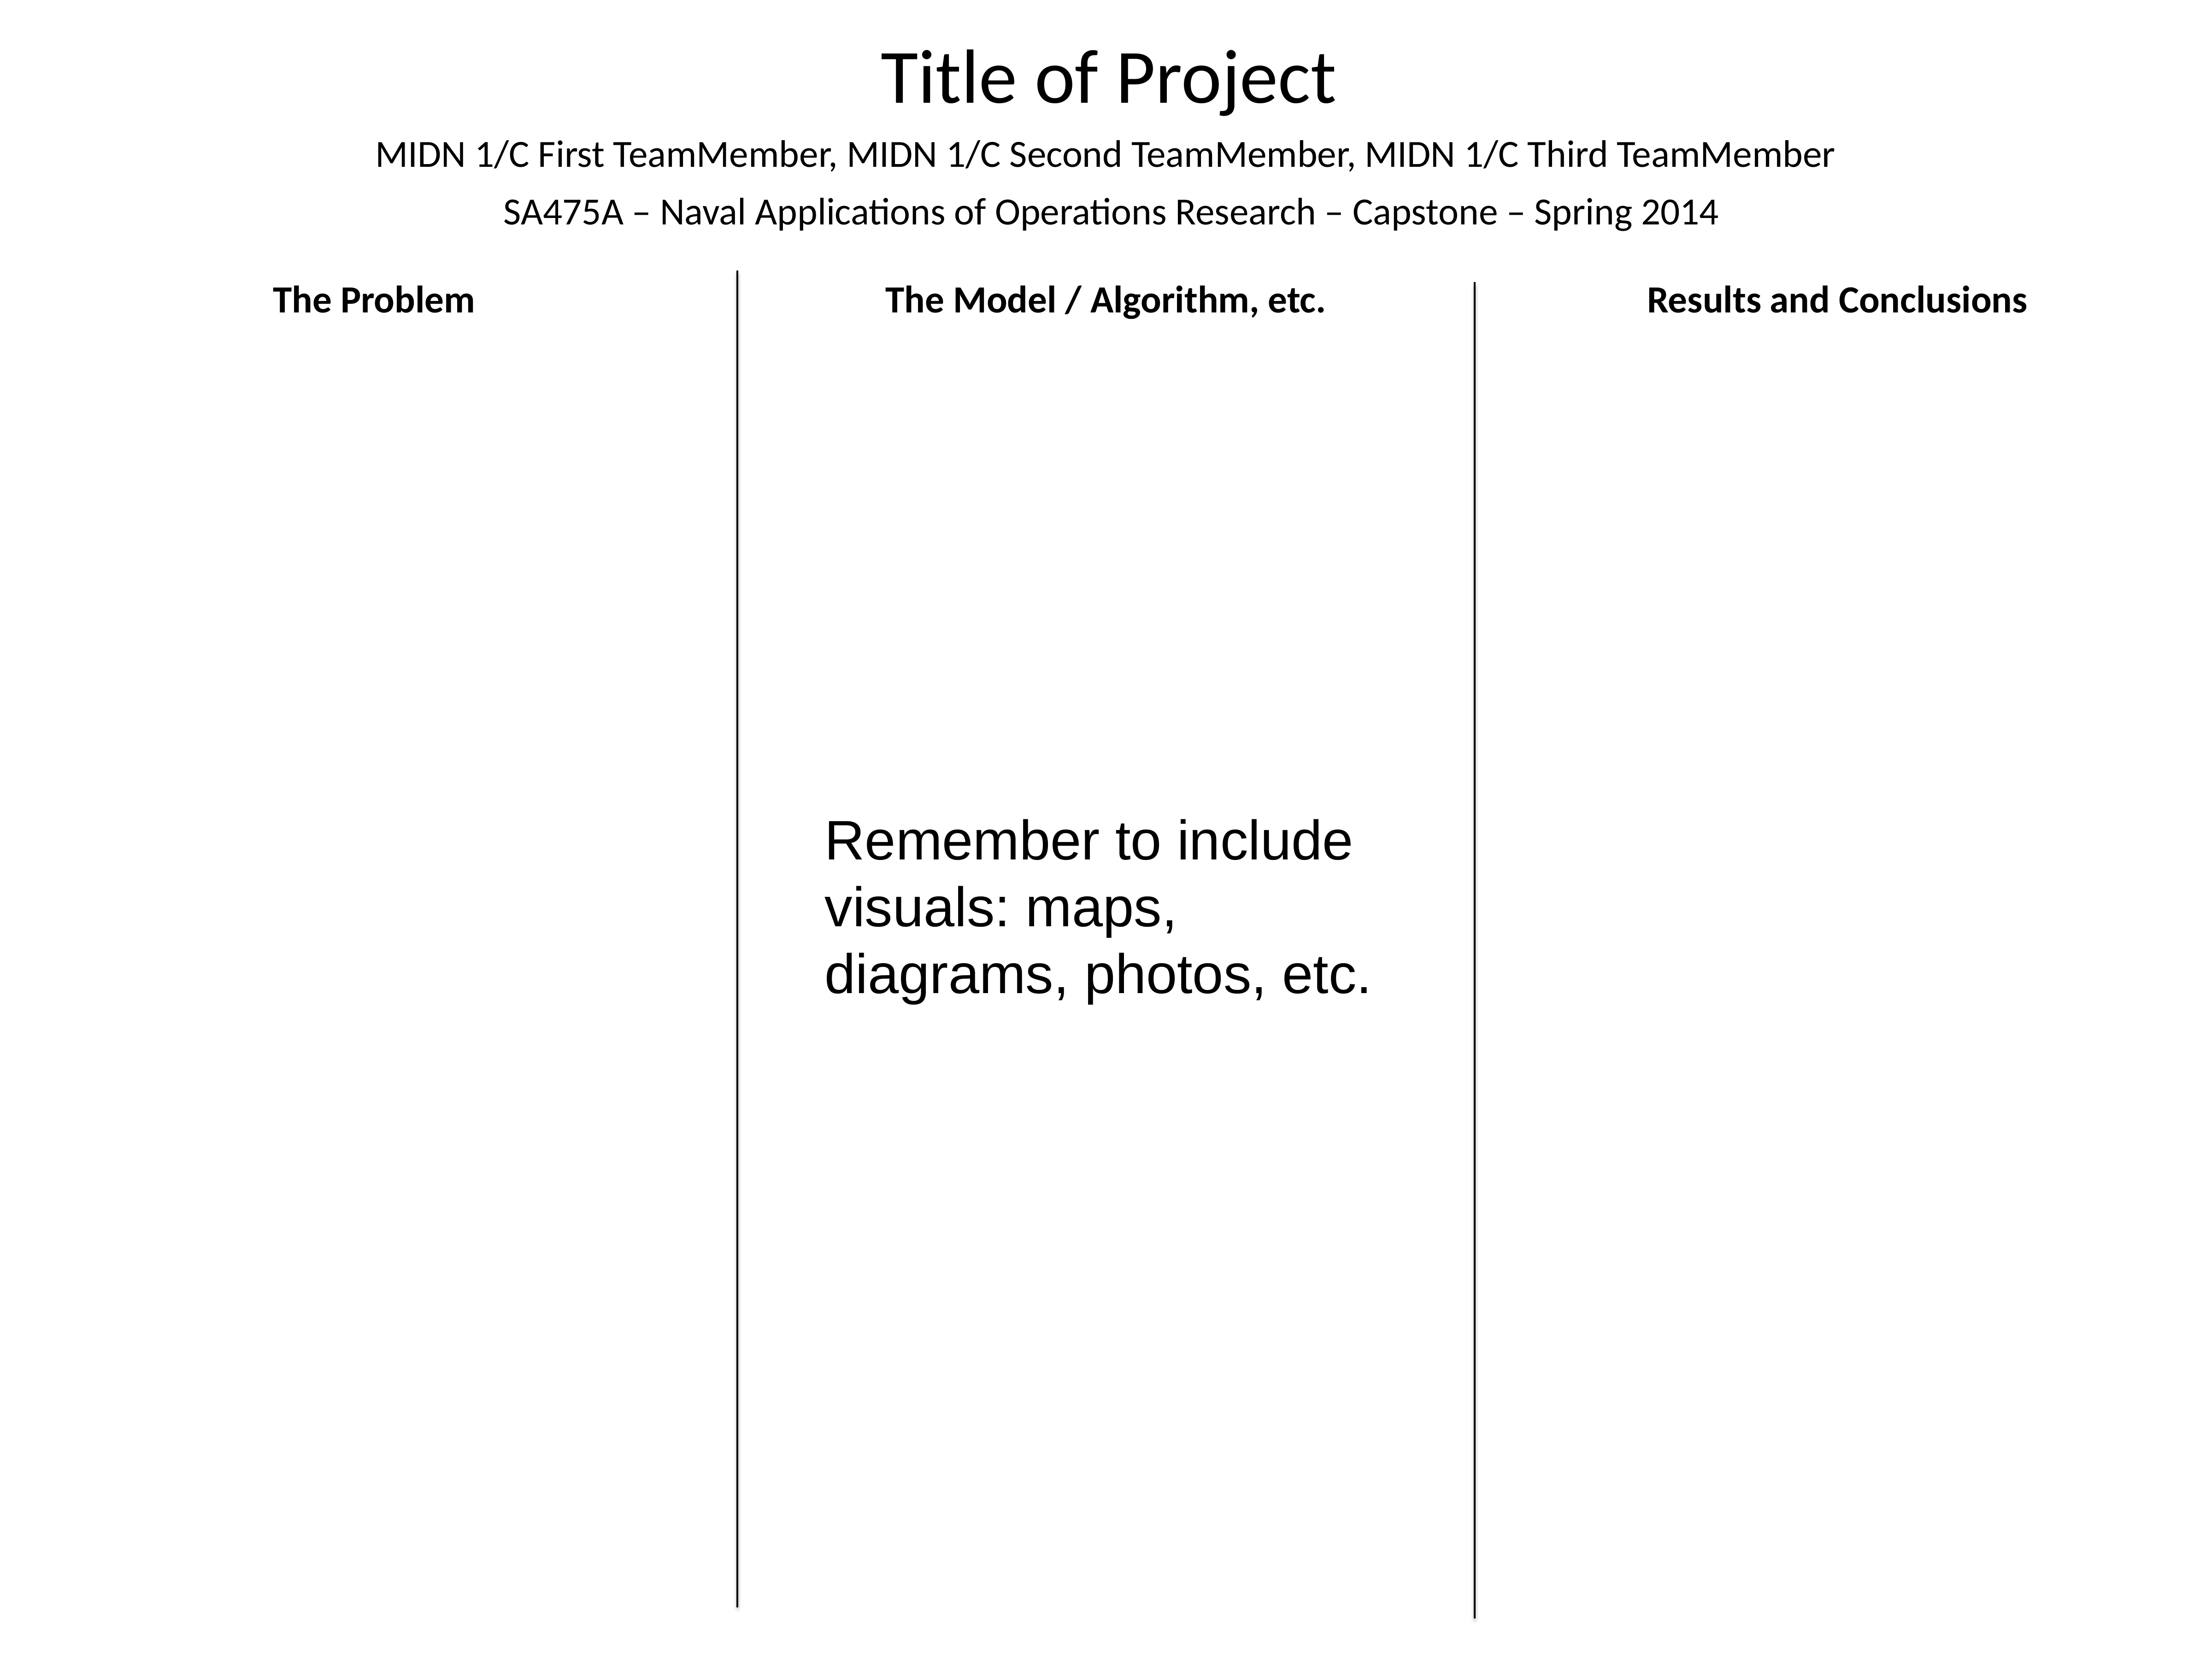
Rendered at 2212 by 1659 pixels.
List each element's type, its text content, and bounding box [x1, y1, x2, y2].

text_box Title of Project [23, 23, 2195, 122]
text_box The Model / Algorithm, etc. [760, 271, 1452, 784]
text_box The Problem [29, 271, 720, 693]
text_box Remember to include visuals: maps, diagrams, photos, etc. [818, 800, 1394, 1008]
text_box Results and Conclusions [1492, 271, 2183, 969]
text_box SA475A – Naval Applications of Operations Research – Capstone – Spring 2014 [29, 182, 2195, 236]
text_box MIDN 1/C First TeamMember, MIDN 1/C Second TeamMember, MIDN 1/C Third TeamMember [23, 125, 2189, 178]
